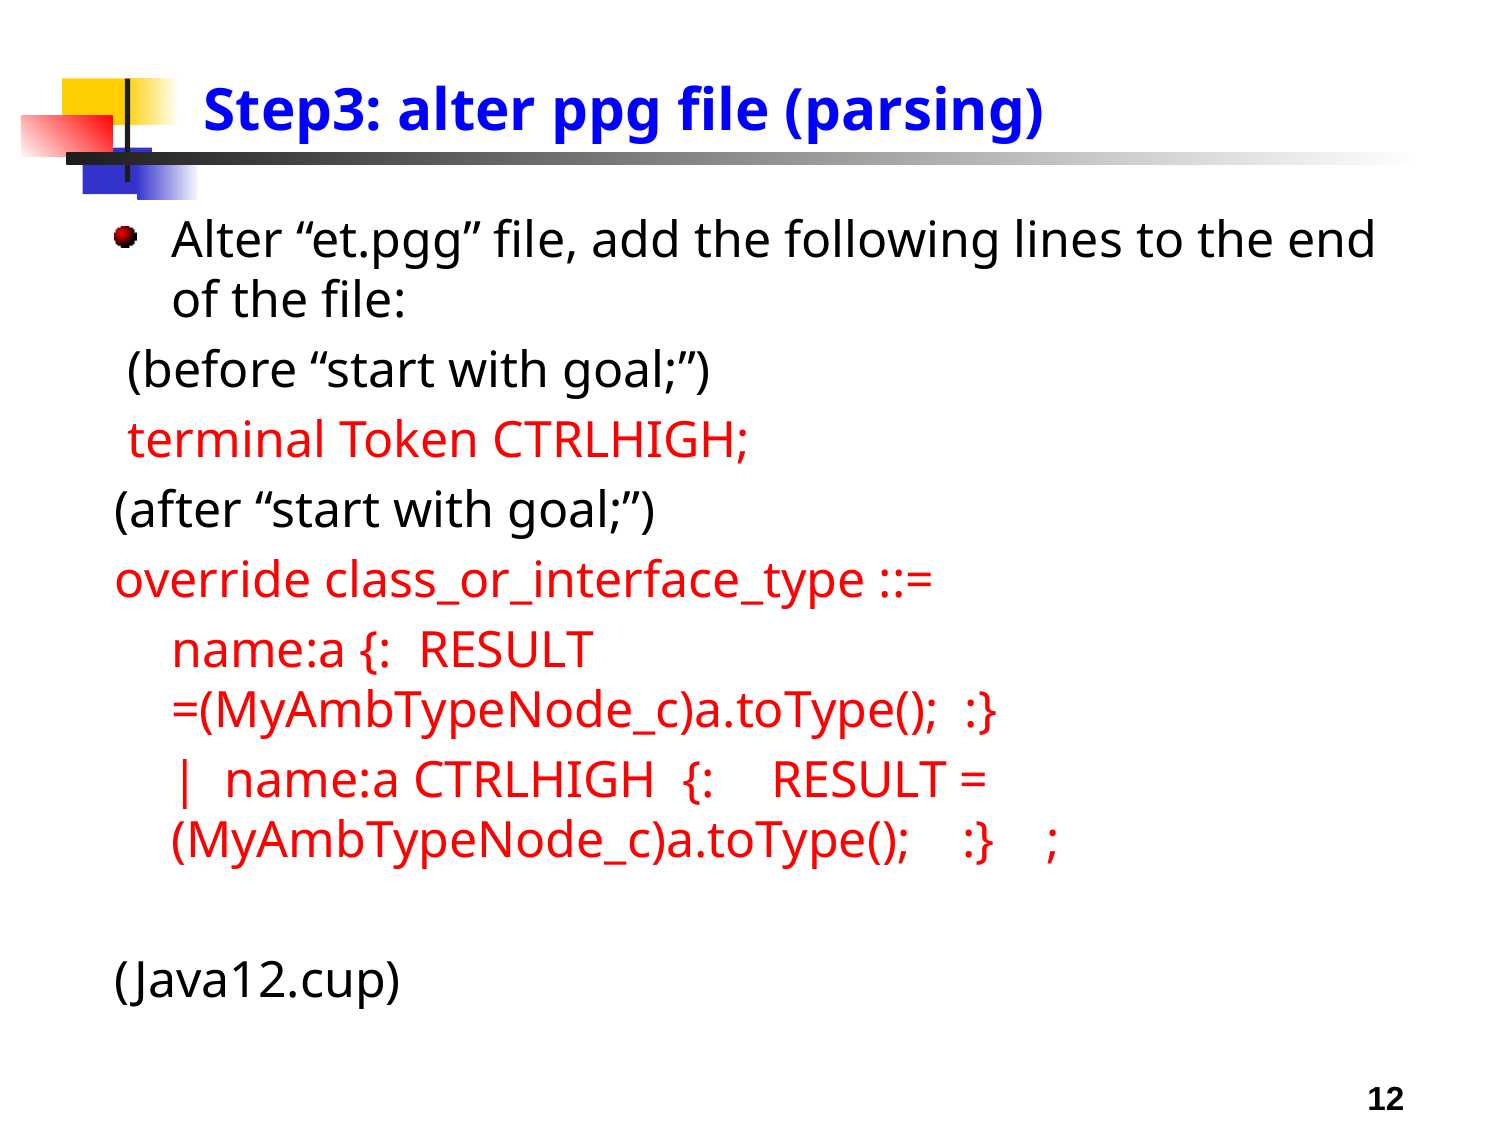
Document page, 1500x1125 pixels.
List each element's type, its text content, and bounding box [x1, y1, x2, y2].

picture [114, 226, 125, 248]
title Step3: alter ppg file (parsing) [188, 37, 1468, 151]
list Alter “et.pgg” file, add the following lines to the end of the file: (before “start with goal;”) terminal Token CTRLHIGH; (after “start with goal;”) override class_or_interface_type ::= name:a {: RESULT =(MyAmbTypeNode_c)a.toType(); :} | name:a CTRLHIGH {: RESULT = (MyAmbTypeNode_c)a.toType(); :} ; (Java12.cup) [99, 199, 1426, 1076]
text_box [125, 187, 1450, 1063]
